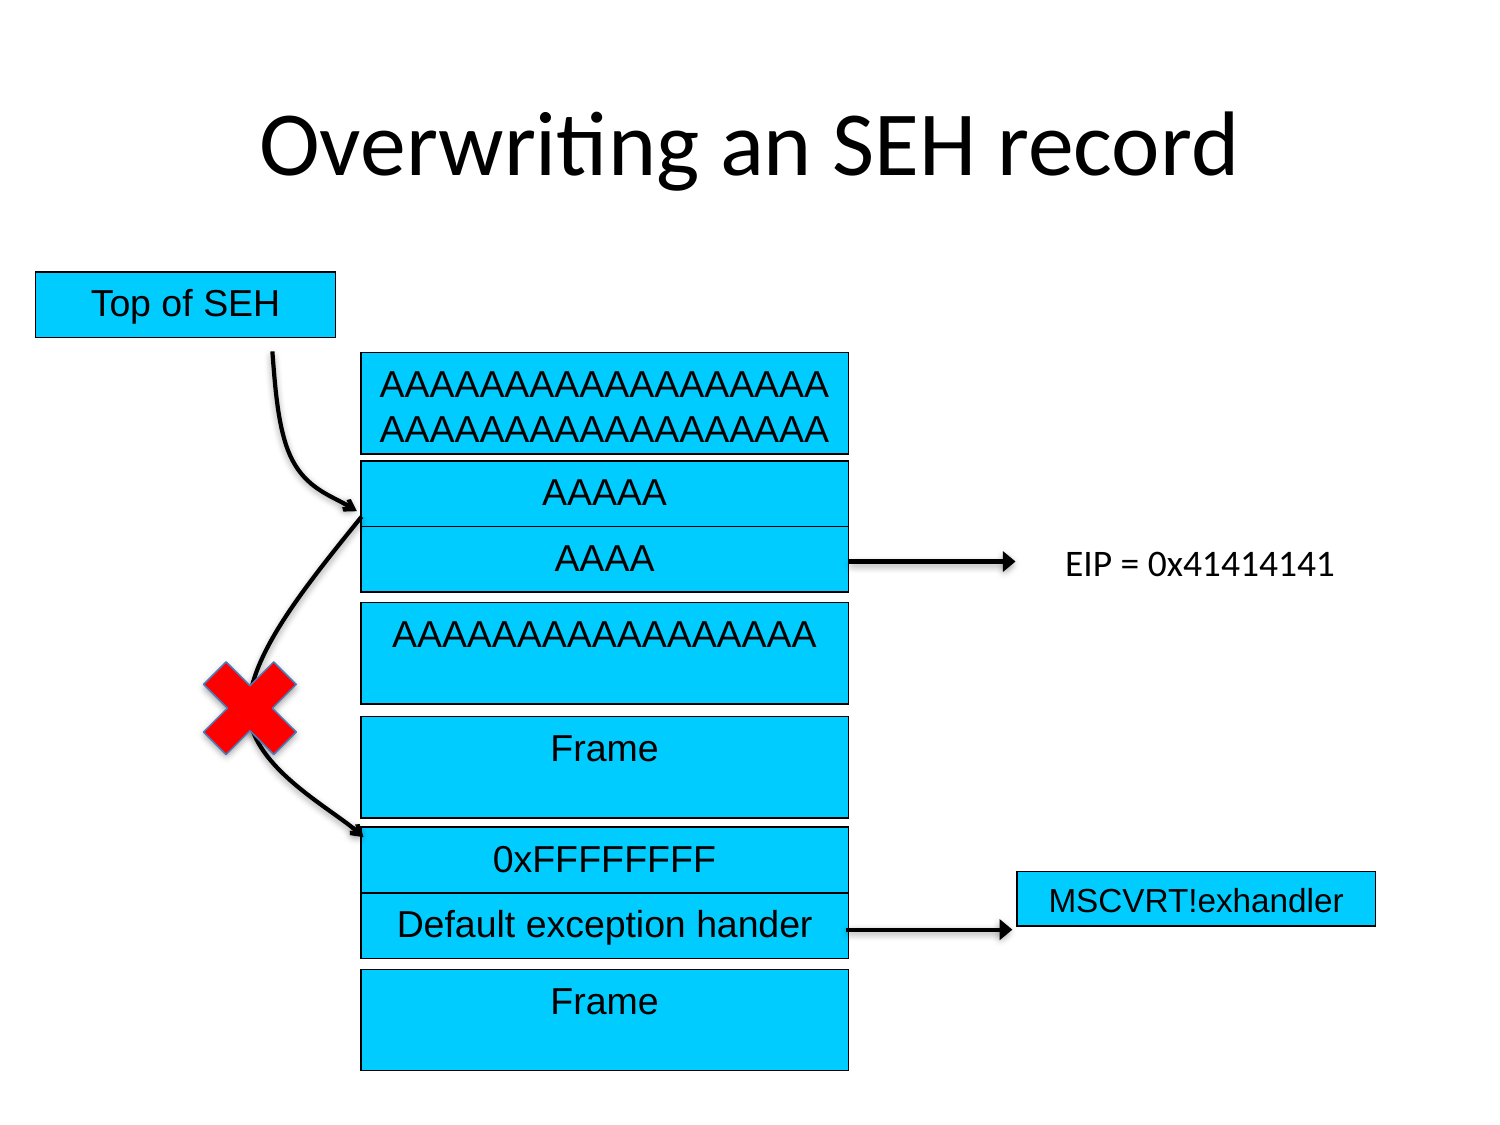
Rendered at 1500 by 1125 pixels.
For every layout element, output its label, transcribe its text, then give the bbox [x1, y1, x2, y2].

text_box AAAAAAAAAAAAAAAAA [366, 602, 849, 704]
text_box AAAAAAAAAAAAAAAAAAAAAAAAAAAAAAAAAAAA [360, 352, 849, 454]
text_box [270, 351, 357, 512]
text_box [251, 515, 364, 838]
text_box AAAAA [360, 460, 849, 526]
text_box Frame [360, 969, 849, 1071]
title Overwriting an SEH record [75, 45, 1425, 233]
text_box 0xFFFFFFFF [360, 827, 849, 892]
text_box Default exception hander [360, 892, 849, 959]
text_box Frame [367, 716, 849, 818]
text_box Top of SEH [35, 272, 336, 338]
text_box MSCVRT!exhandler [1017, 871, 1376, 927]
text_box [203, 661, 297, 756]
text_box EIP = 0x41414141 [1050, 531, 1351, 591]
text_box AAAA [366, 526, 849, 593]
